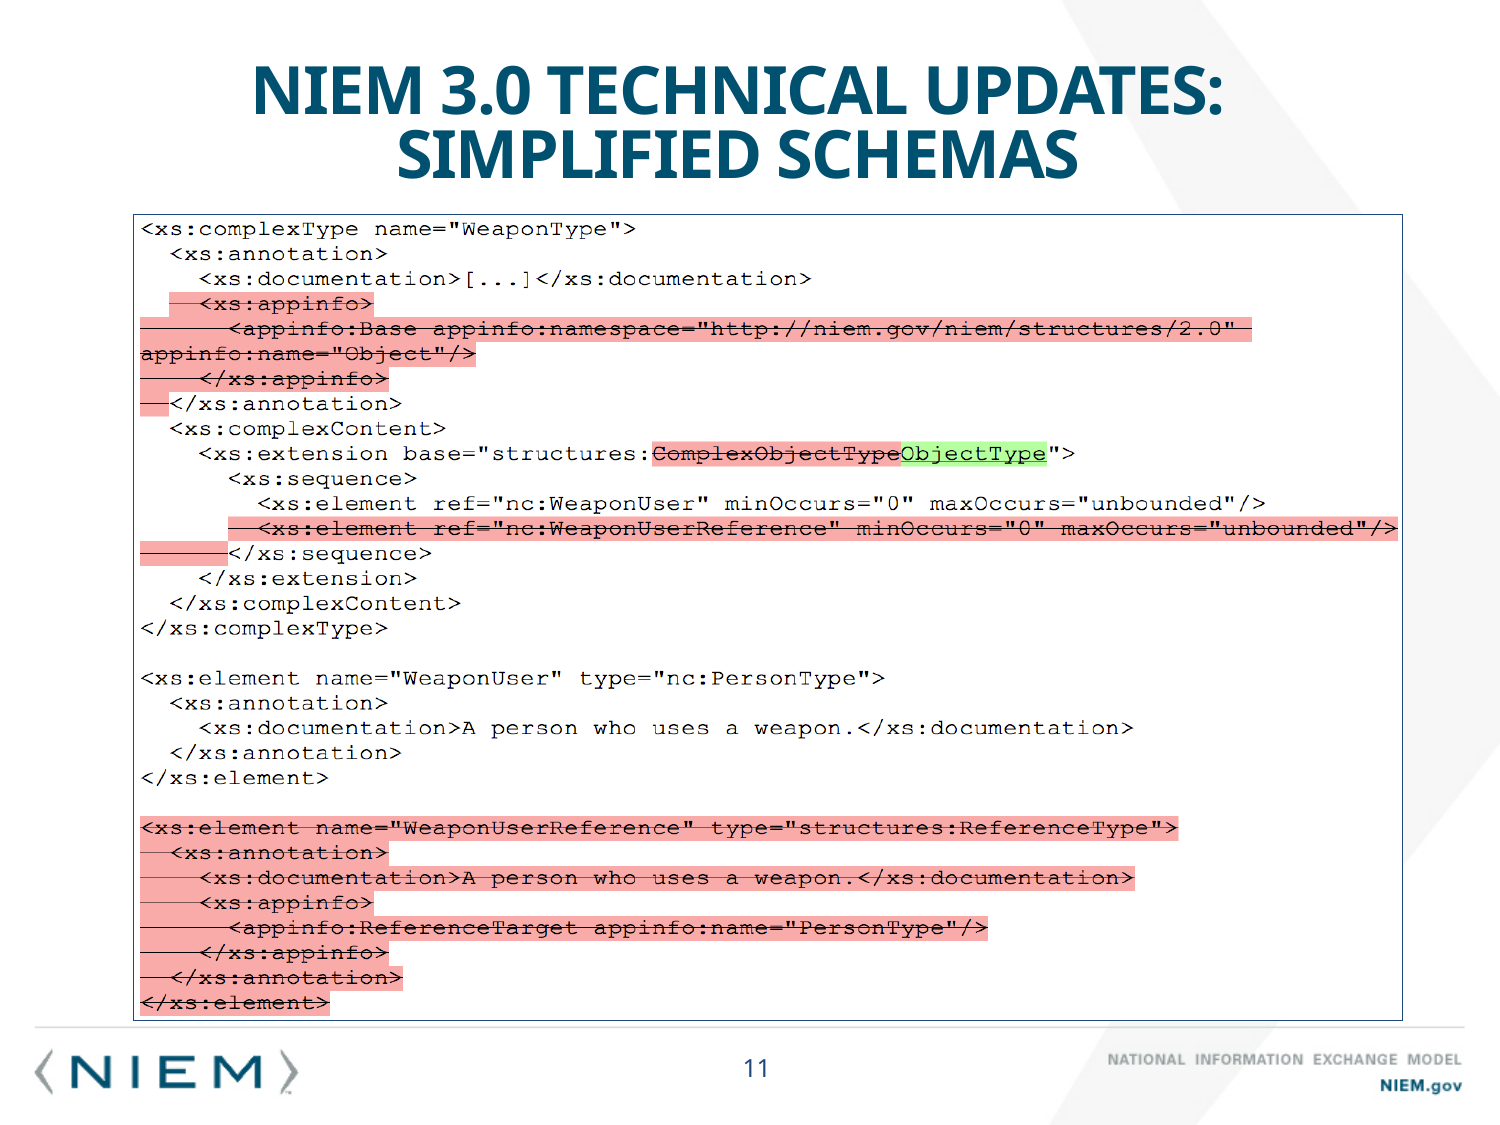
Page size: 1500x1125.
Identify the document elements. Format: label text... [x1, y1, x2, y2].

picture [0, 0, 1500, 1125]
slide_number 11 [581, 1045, 932, 1106]
title NIEM 3.0 Technical Updates: simplified schemas [75, 63, 1403, 197]
